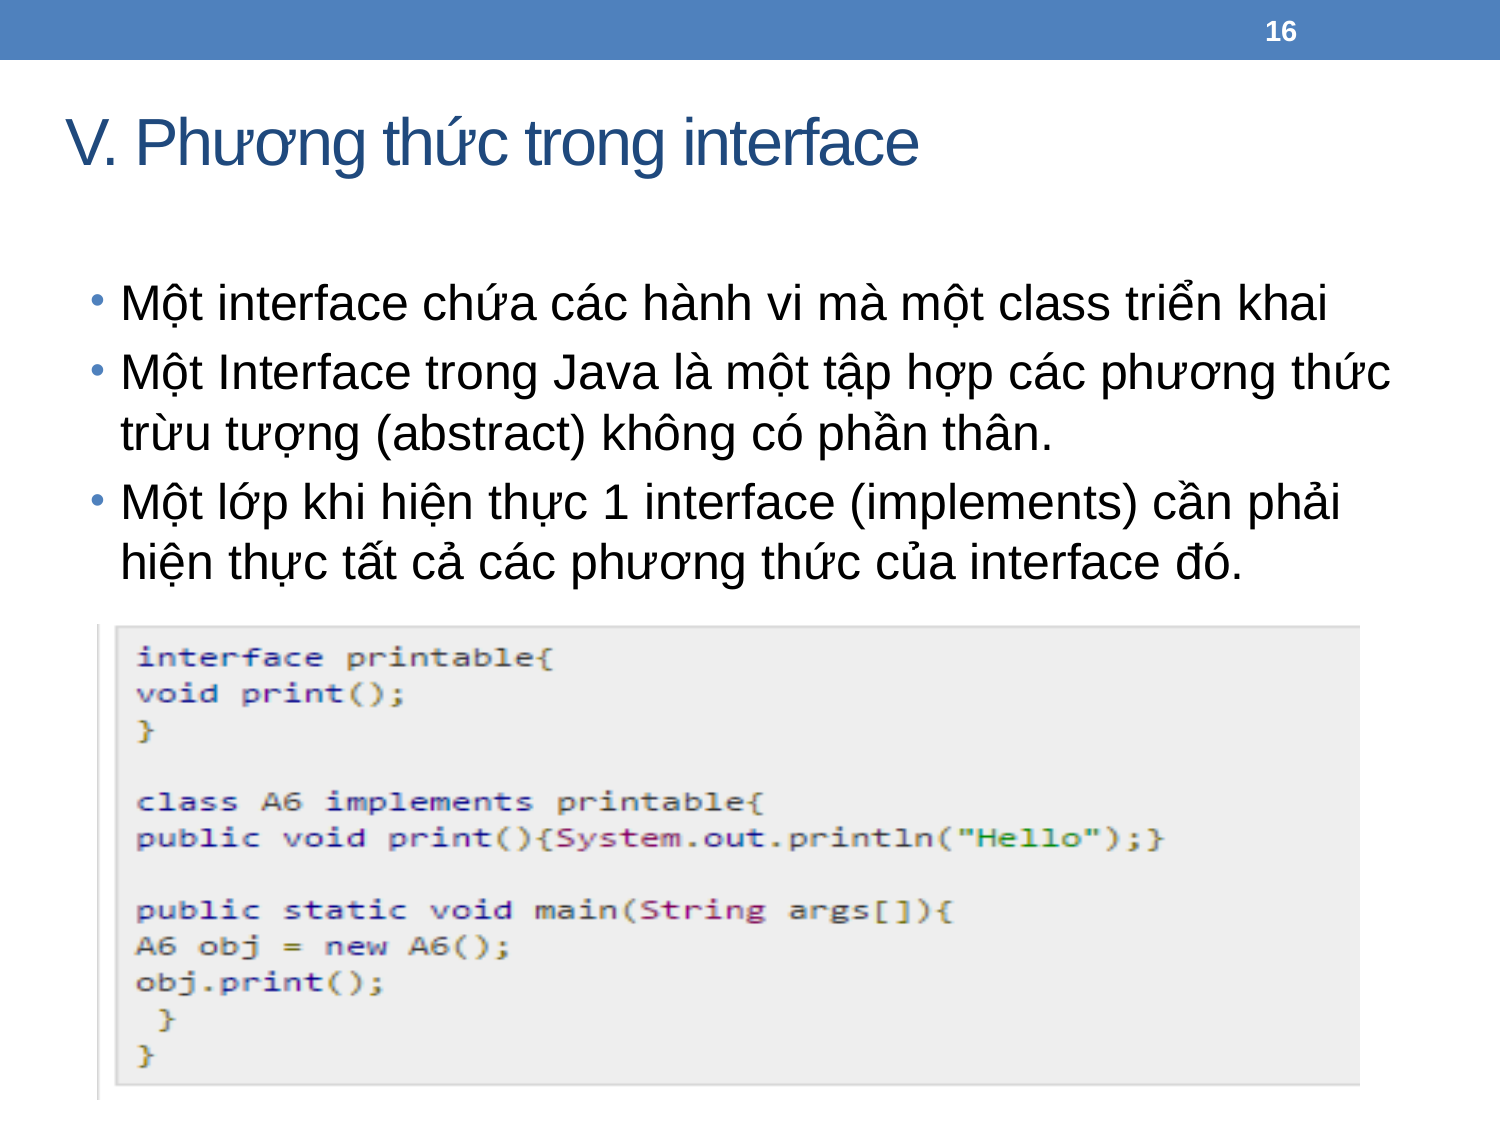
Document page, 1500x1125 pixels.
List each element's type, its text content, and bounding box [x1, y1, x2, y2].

picture [97, 624, 1361, 1101]
slide_number 16 [1250, 3, 1425, 57]
text_box V. Phương thức trong interface [50, 89, 1500, 188]
list Một interface chứa các hành vi mà một class triển khai Một Interface trong Java là một tập hợp các phương thức trừu tượng (abstract) không có phần thân. Một lớp khi hiện thực 1 interface (implements) cần phải hiện thực tất cả các phương thức của interface đó. [75, 262, 1425, 1088]
